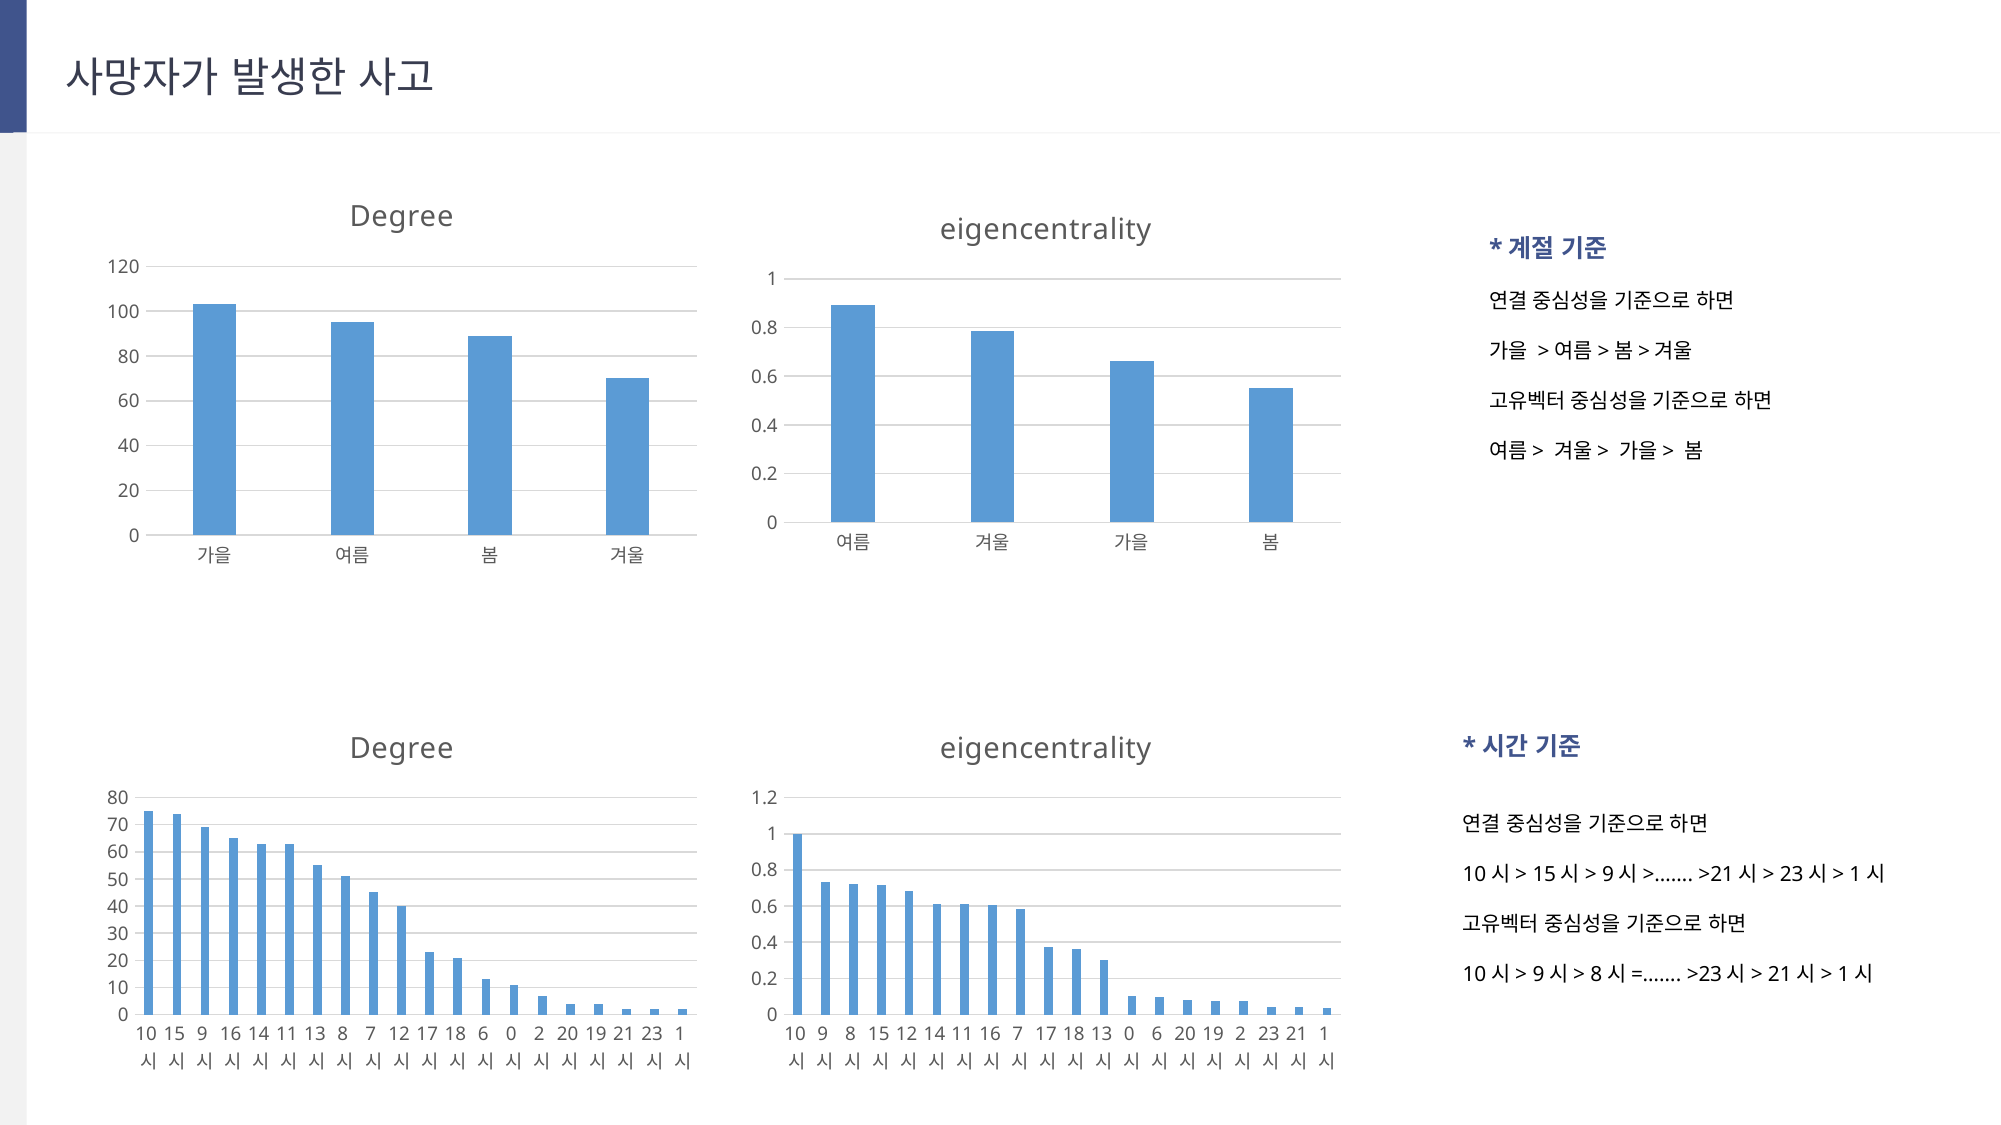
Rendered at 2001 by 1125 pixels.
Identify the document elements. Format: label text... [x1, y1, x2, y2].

chart [94, 170, 709, 576]
chart [738, 703, 1354, 1082]
text_box *계절 기준 연결 중심성을 기준으로 하면 가을 >여름>봄>겨울 고유벡터 중심성을 기준으로 하면 여름> 겨울> 가을> 봄 [1474, 225, 1788, 470]
text_box 사망자가 발생한 사고 [50, 43, 451, 109]
chart [738, 184, 1354, 563]
chart [94, 703, 709, 1082]
text_box *시간 기준 연결 중심성을 기준으로 하면 10시> 15시> 9시>……. >21시> 23시> 1시 고유벡터 중심성을 기준으로 하면 10시> 9시> 8시=……. >23시> 21시> 1시 [1447, 723, 1901, 993]
